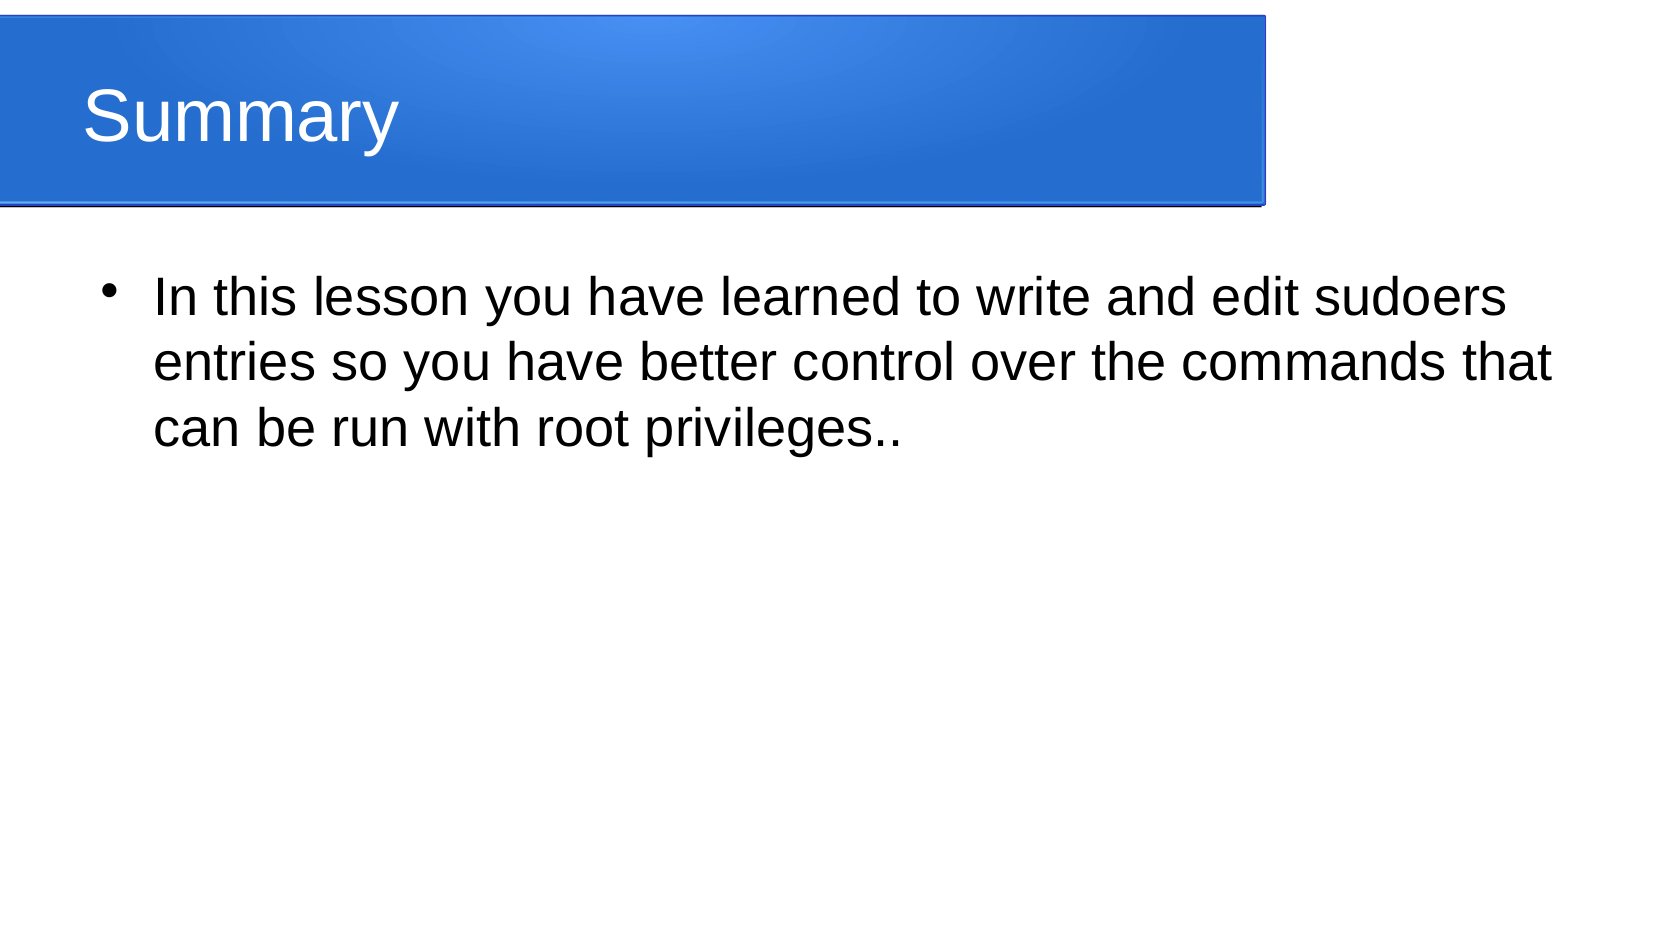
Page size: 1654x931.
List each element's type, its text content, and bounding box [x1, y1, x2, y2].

text_box Summary [82, 35, 1235, 189]
picture [0, 13, 1269, 211]
text_box In this lesson you have learned to write and edit sudoers entries so you have better control over the commands that can be run with root privileges.. [82, 261, 1571, 764]
